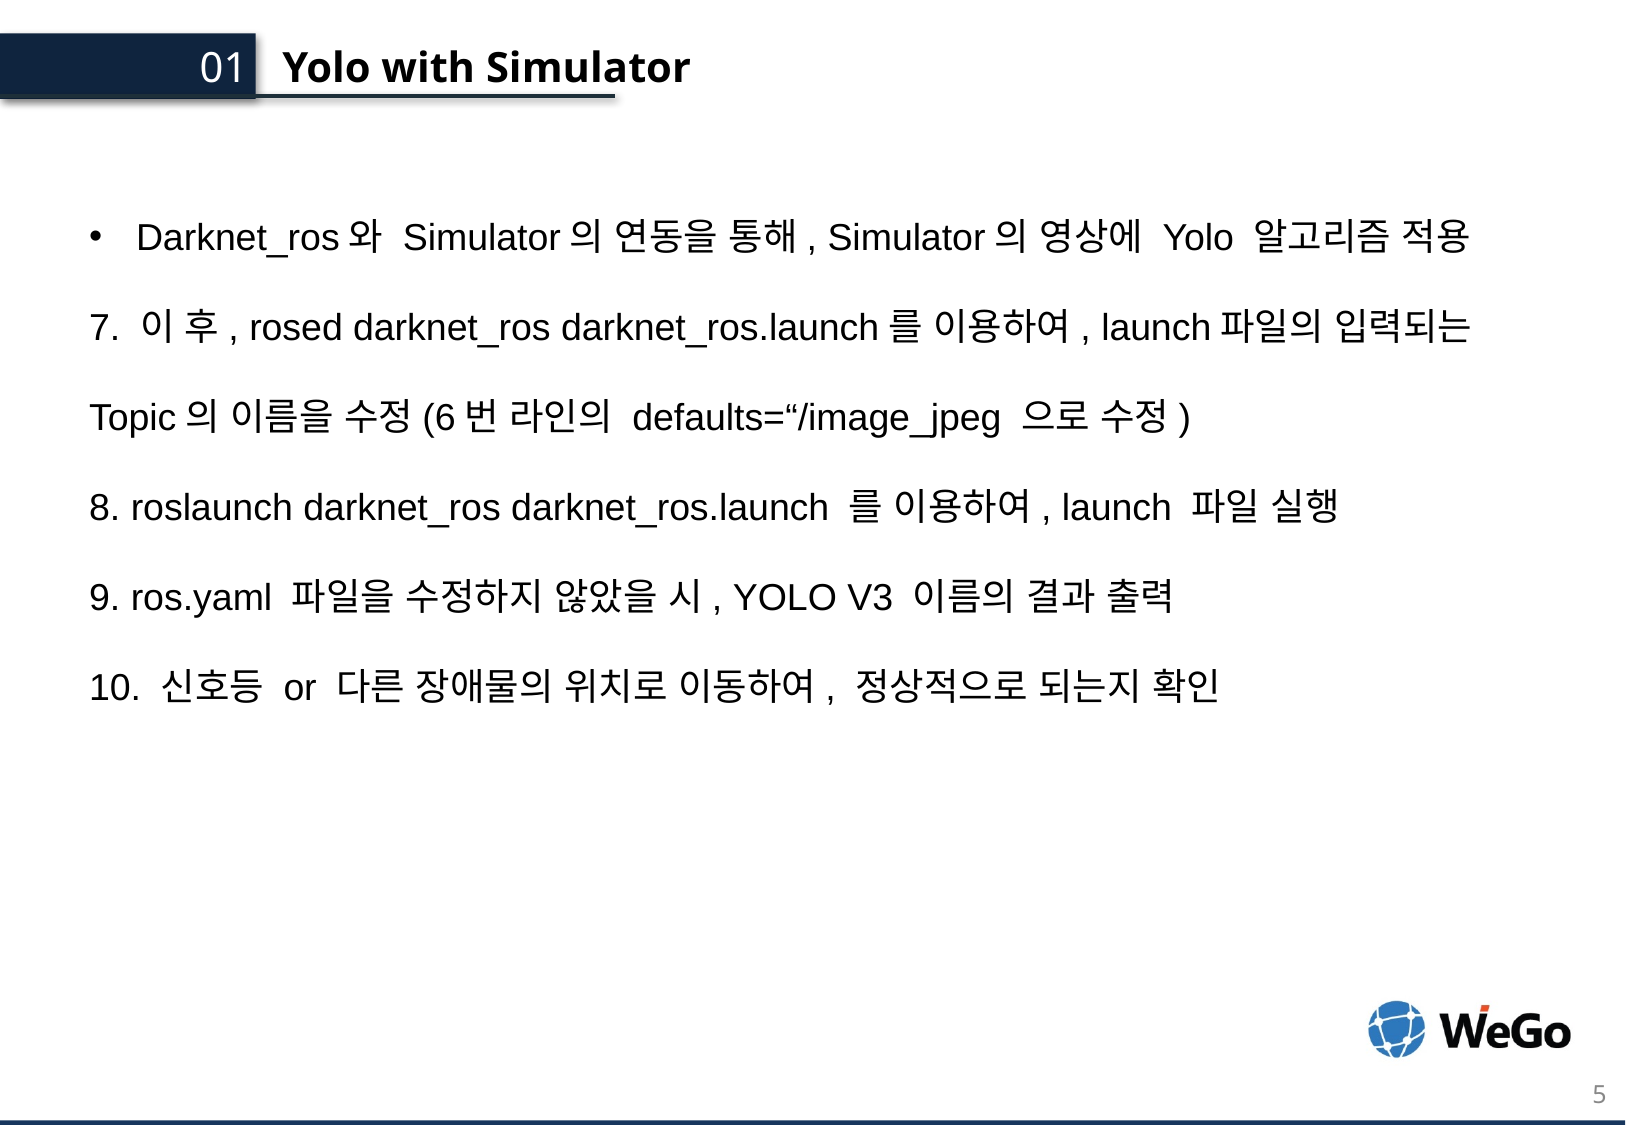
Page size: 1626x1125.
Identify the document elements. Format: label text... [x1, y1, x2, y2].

text_box Darknet_ros와 Simulator의 연동을 통해, Simulator의 영상에 Yolo 알고리즘 적용 7. 이 후, rosed darknet_ros darknet_ros.launch를 이용하여, launch파일의 입력되는 Topic의 이름을 수정(6번 라인의 defaults=“/image_jpeg 으로 수정) 8. roslaunch darknet_ros darknet_ros.launch 를 이용하여, launch 파일 실행 9. ros.yaml 파일을 수정하지 않았을 시, YOLO V3 이름의 결과 출력 10. 신호등 or 다른 장애물의 위치로 이동하여, 정상적으로 되는지 확인 [74, 160, 1551, 716]
slide_number 5 [1242, 1065, 1622, 1125]
picture [1355, 990, 1590, 1065]
text_box Yolo with Simulator [267, 33, 992, 99]
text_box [0, 33, 263, 95]
